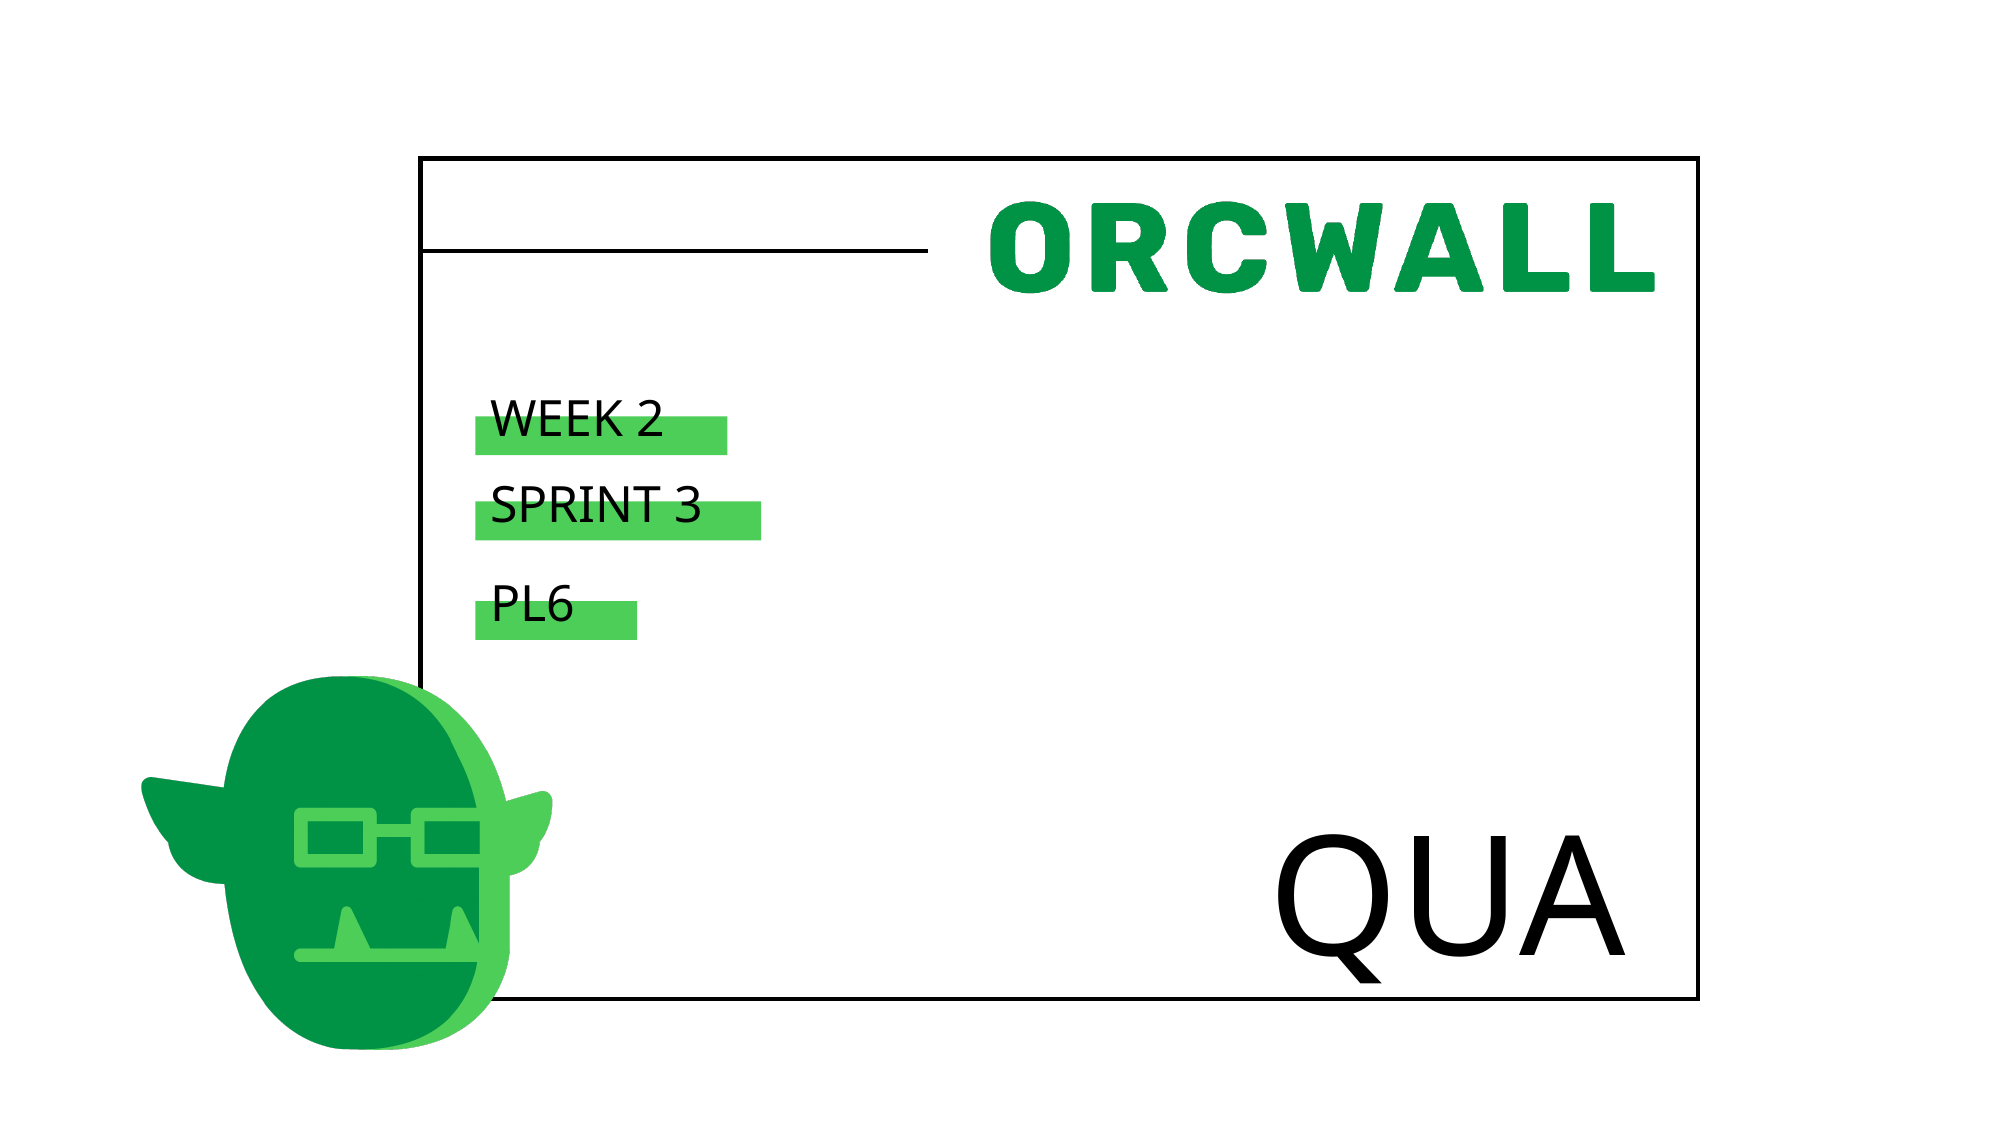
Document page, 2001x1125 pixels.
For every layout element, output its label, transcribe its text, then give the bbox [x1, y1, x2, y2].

picture [978, 158, 1655, 324]
text_box PL6 [475, 564, 674, 640]
picture [141, 676, 638, 1050]
text_box [474, 415, 728, 456]
text_box QUA [1254, 781, 1672, 997]
text_box SPRINT 3 [475, 464, 807, 540]
text_box [419, 157, 1699, 1000]
text_box WEEK 2 [475, 379, 695, 455]
